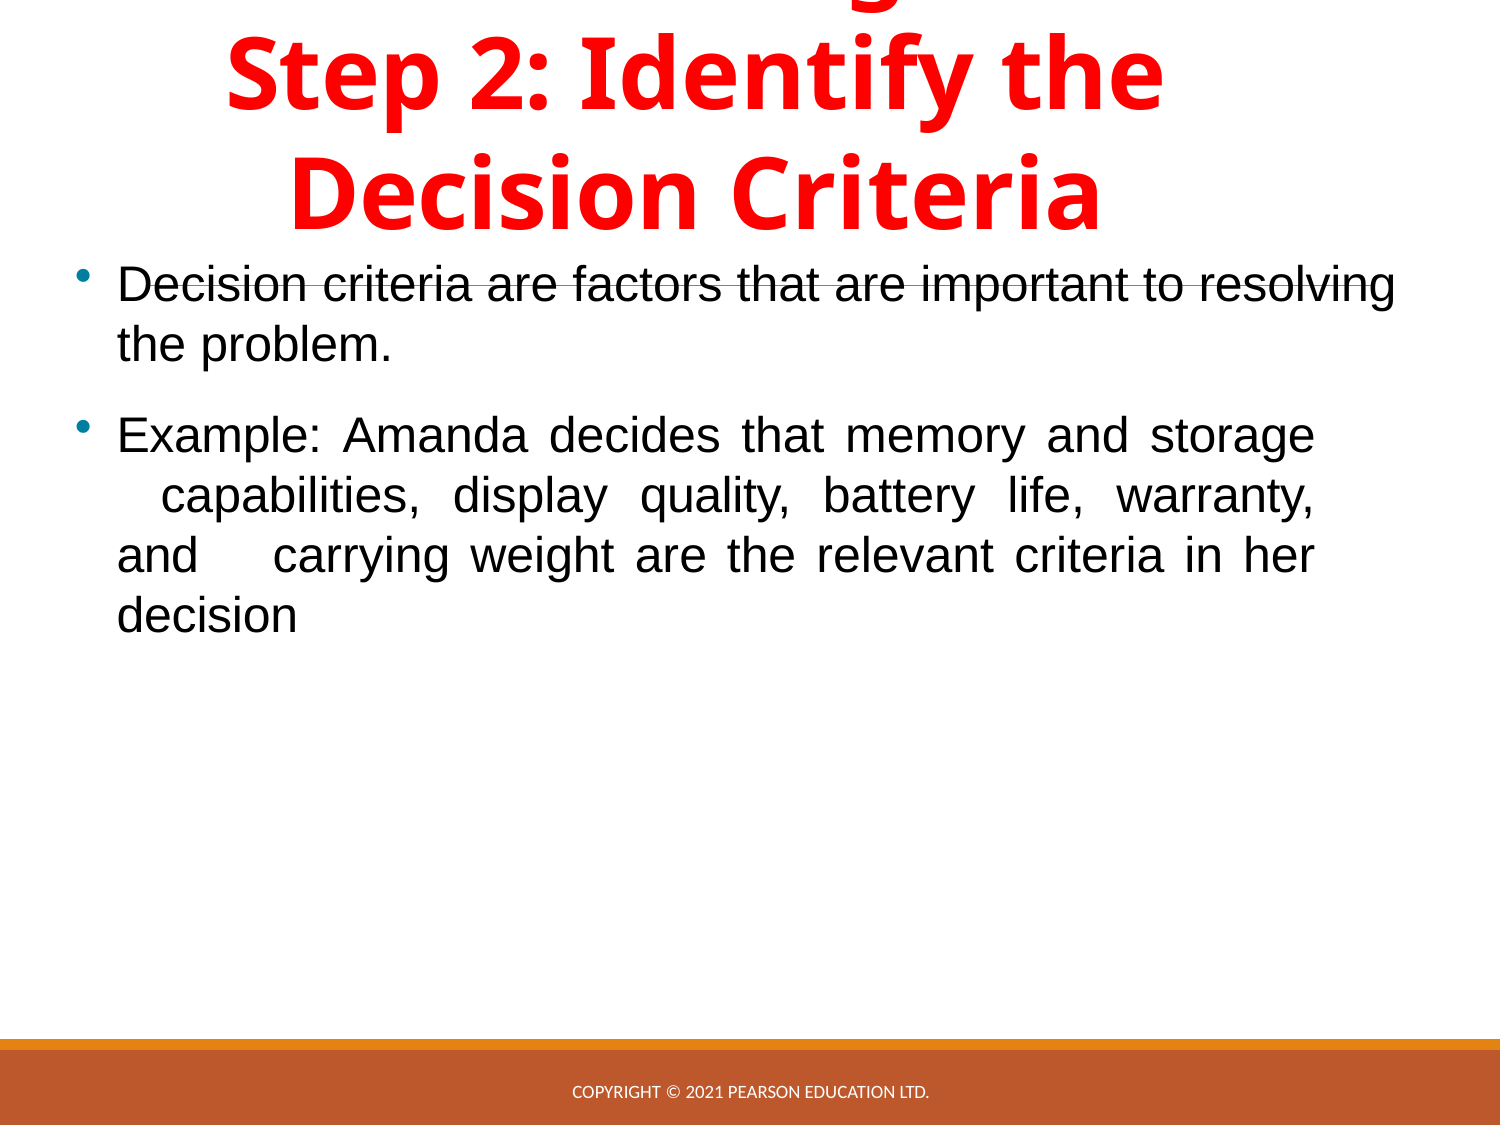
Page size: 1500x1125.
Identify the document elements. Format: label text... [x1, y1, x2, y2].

text_box Decision criteria are factors that are important to resolving the problem. Example: Amanda decides that memory and storage capabilities, display quality, battery life, warranty, and carrying weight are the relevant criteria in her decision [72, 249, 1400, 643]
title Decision-Making Process Step 2: Identify the Decision Criteria [71, 0, 1320, 250]
footer Copyright © 2021 Pearson Education Ltd. [453, 762, 1047, 1125]
